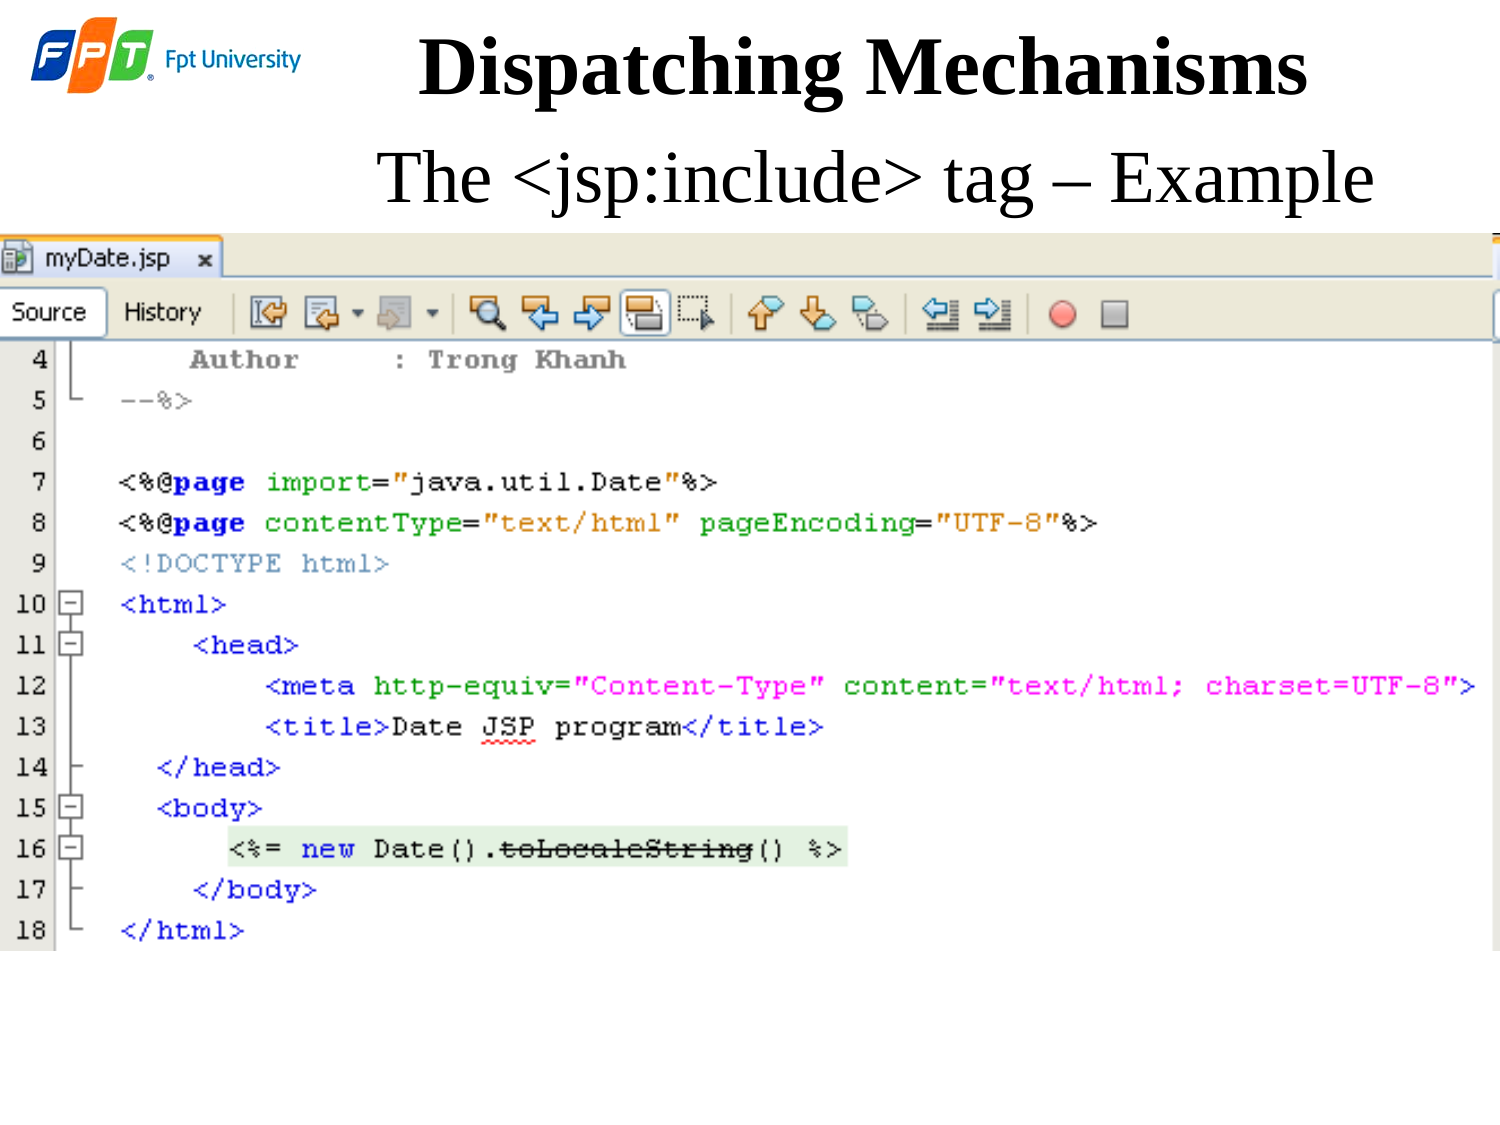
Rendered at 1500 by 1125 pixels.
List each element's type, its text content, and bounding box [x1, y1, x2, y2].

title Dispatching Mechanisms The <jsp:include> tag – Example [249, 0, 1500, 232]
picture [0, 0, 249, 122]
picture [0, 232, 1500, 951]
